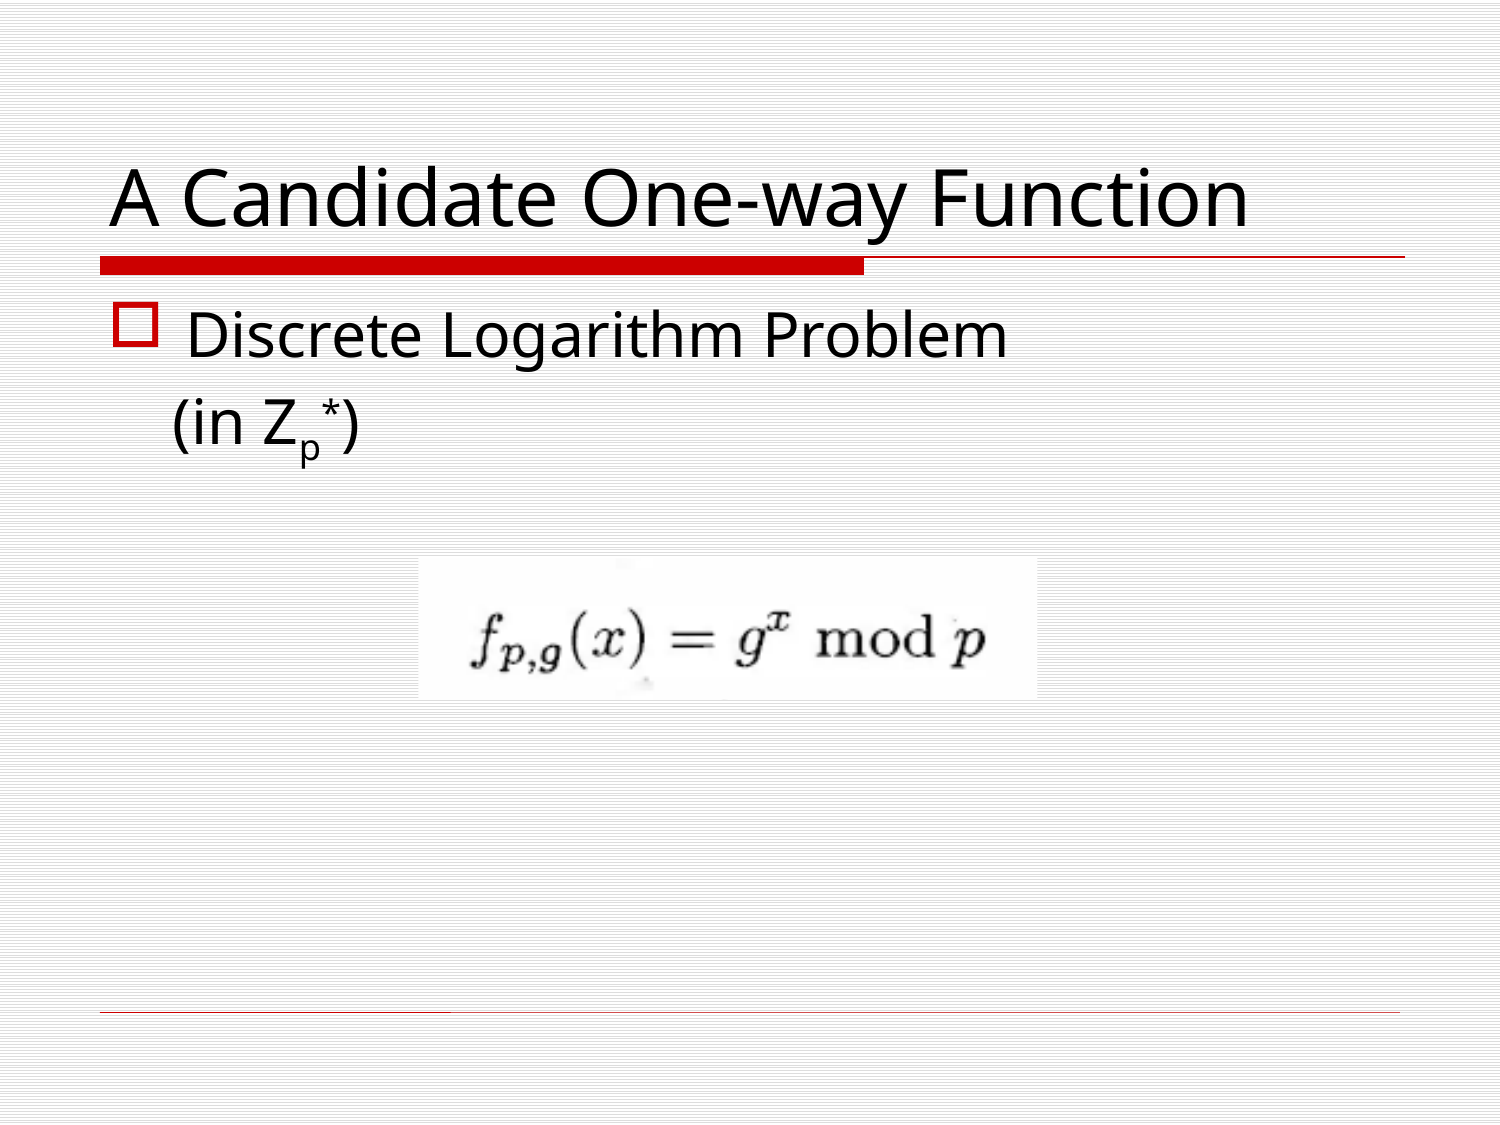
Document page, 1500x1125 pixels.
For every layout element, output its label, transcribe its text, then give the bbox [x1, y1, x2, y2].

title A Candidate One-way Function [94, 50, 1407, 250]
list Discrete Logarithm Problem (in Zp*) [92, 287, 1406, 988]
picture [418, 558, 1038, 700]
